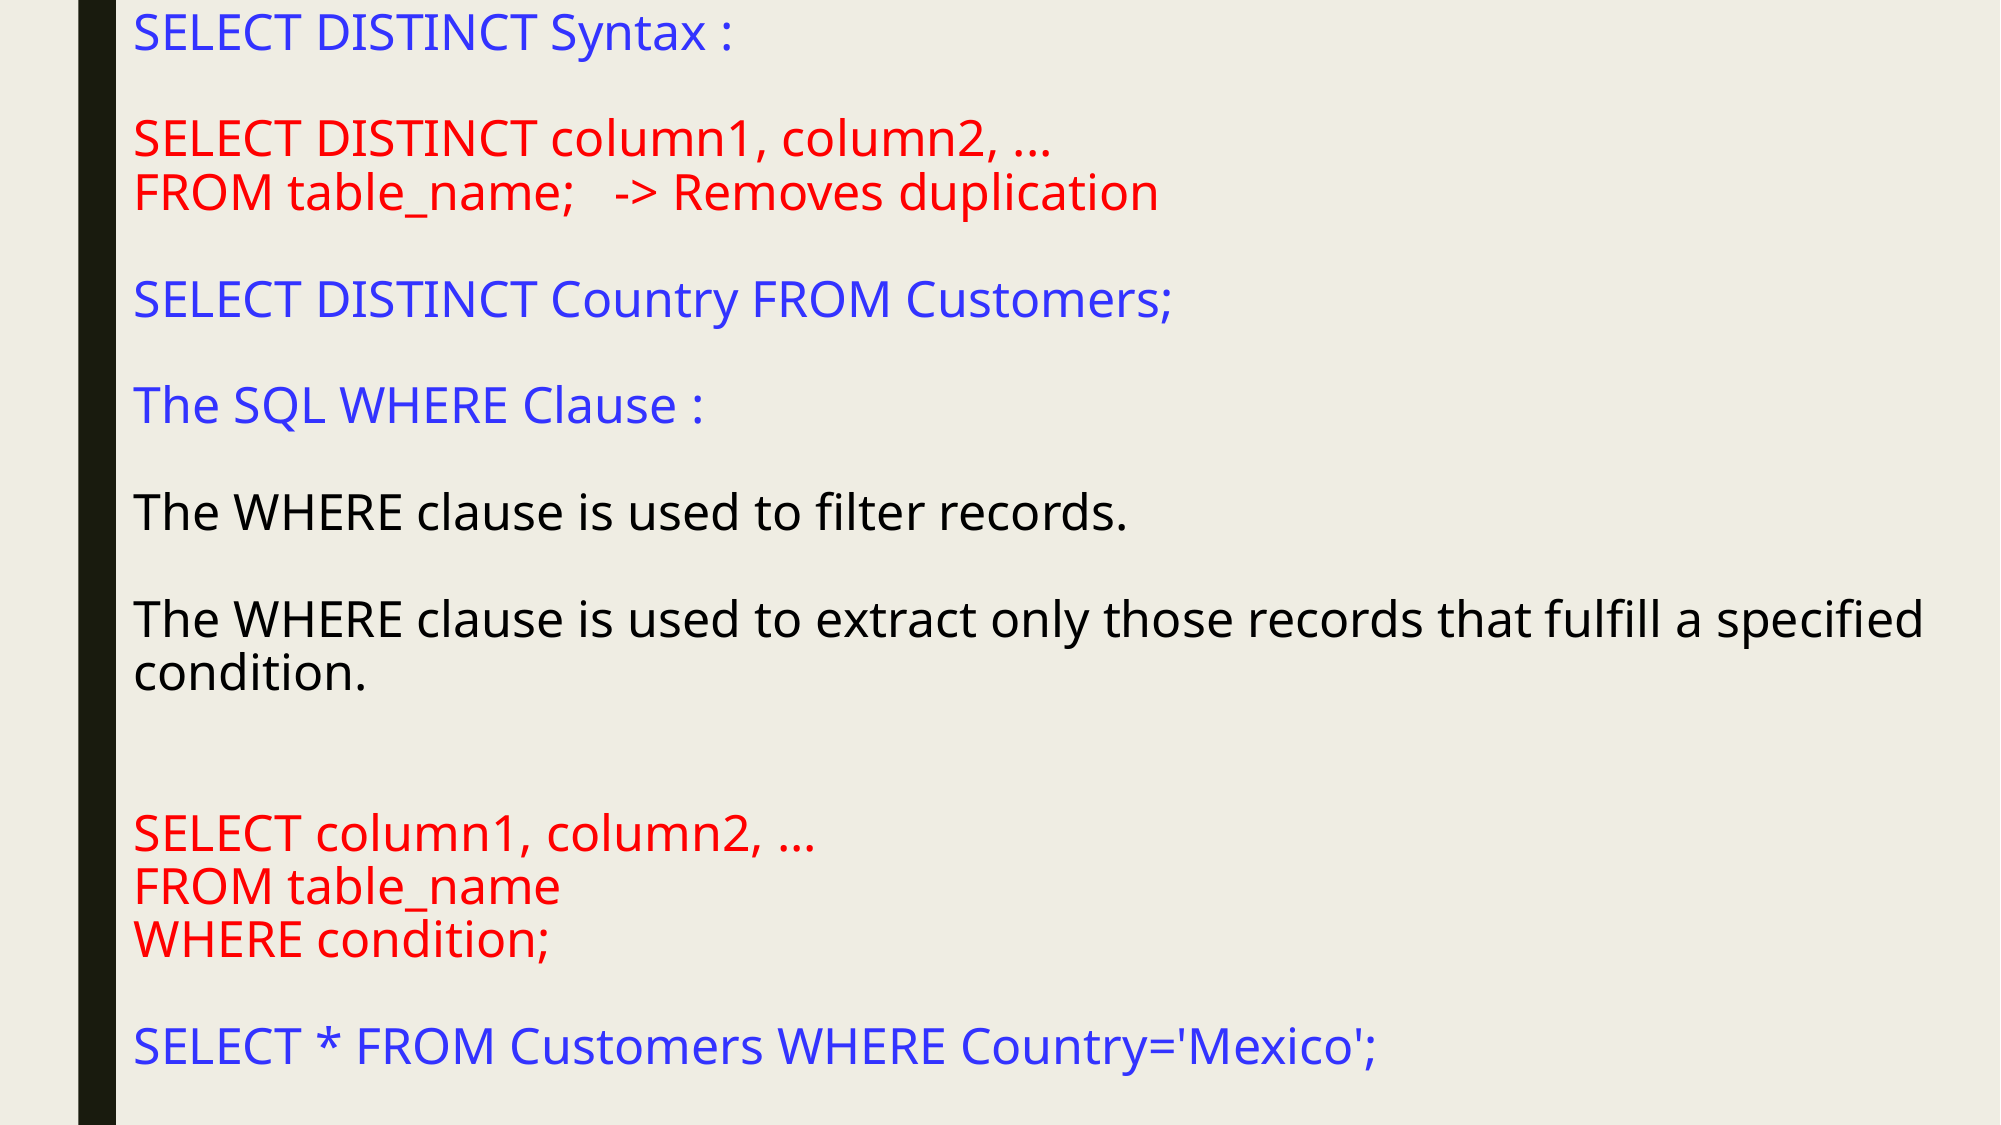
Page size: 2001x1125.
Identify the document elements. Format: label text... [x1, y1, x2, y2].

title SELECT DISTINCT Syntax : SELECT DISTINCT column1, column2, ... FROM table_name; -> Removes duplication SELECT DISTINCT Country FROM Customers; The SQL WHERE Clause : The WHERE clause is used to filter records. The WHERE clause is used to extract only those records that fulfill a specified condition. SELECT column1, column2, ... FROM table_name WHERE condition; SELECT * FROM Customers WHERE Country='Mexico'; [118, 0, 2000, 1125]
